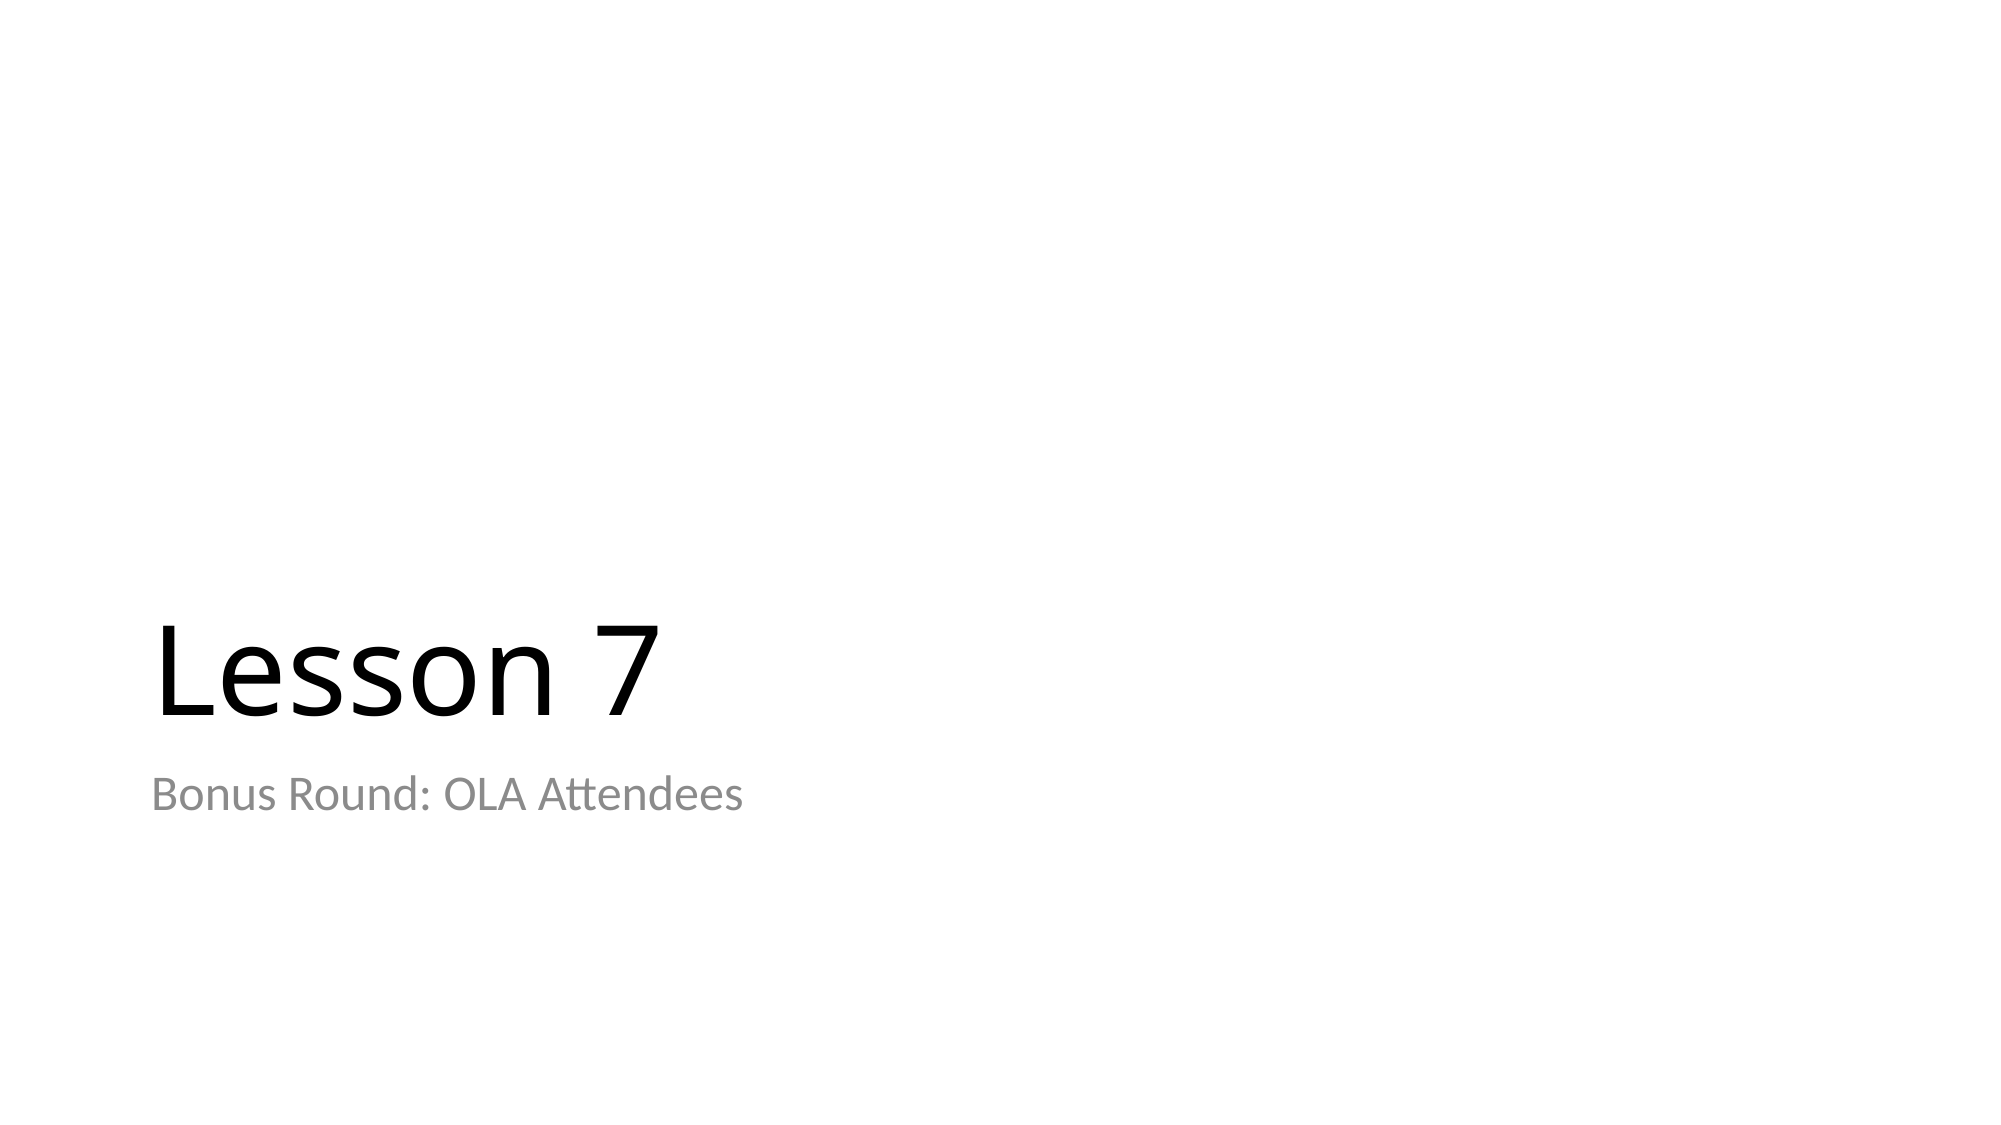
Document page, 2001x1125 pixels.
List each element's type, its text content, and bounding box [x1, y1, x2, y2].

text_box Lesson 7 [136, 280, 1862, 749]
text_box Bonus Round: OLA Attendees [136, 752, 1862, 999]
